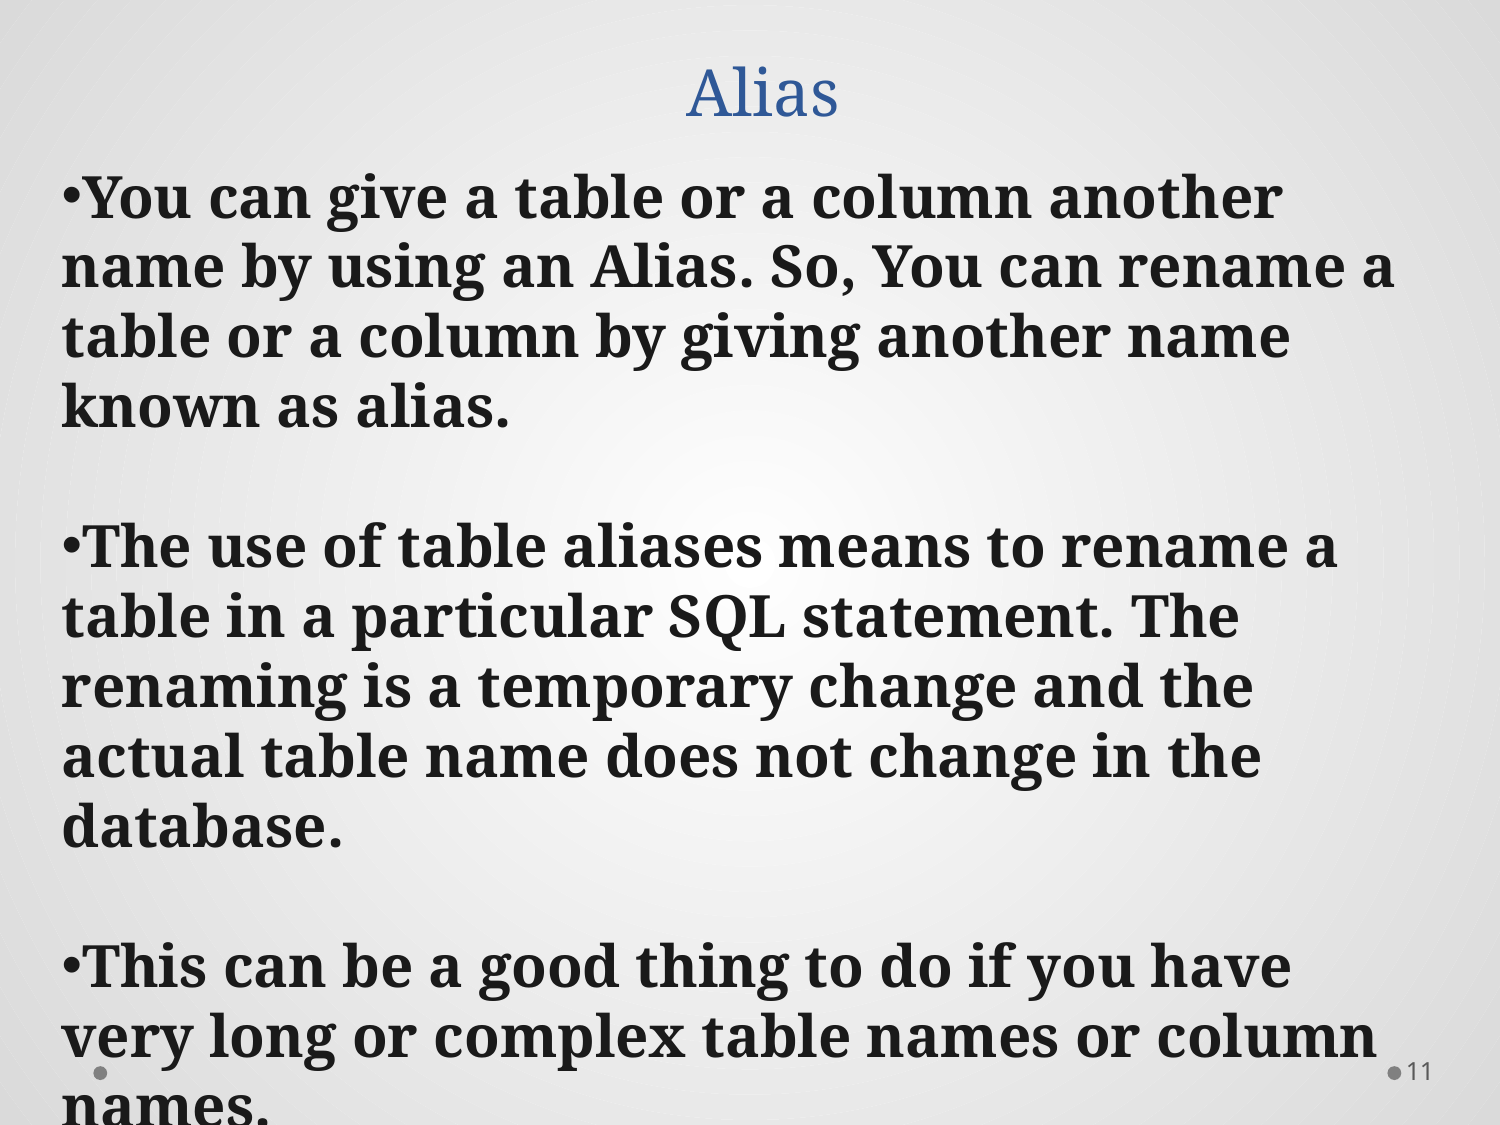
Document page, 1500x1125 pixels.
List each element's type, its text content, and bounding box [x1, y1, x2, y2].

slide_number 11 [1401, 1042, 1494, 1103]
text_box You can give a table or a column another name by using an Alias. So, You can rename a table or a column by giving another name known as alias. The use of table aliases means to rename a table in a particular SQL statement. The renaming is a temporary change and the actual table name does not change in the database. This can be a good thing to do if you have very long or complex table names or column names. [46, 152, 1454, 1125]
title Alias [50, 51, 1477, 138]
